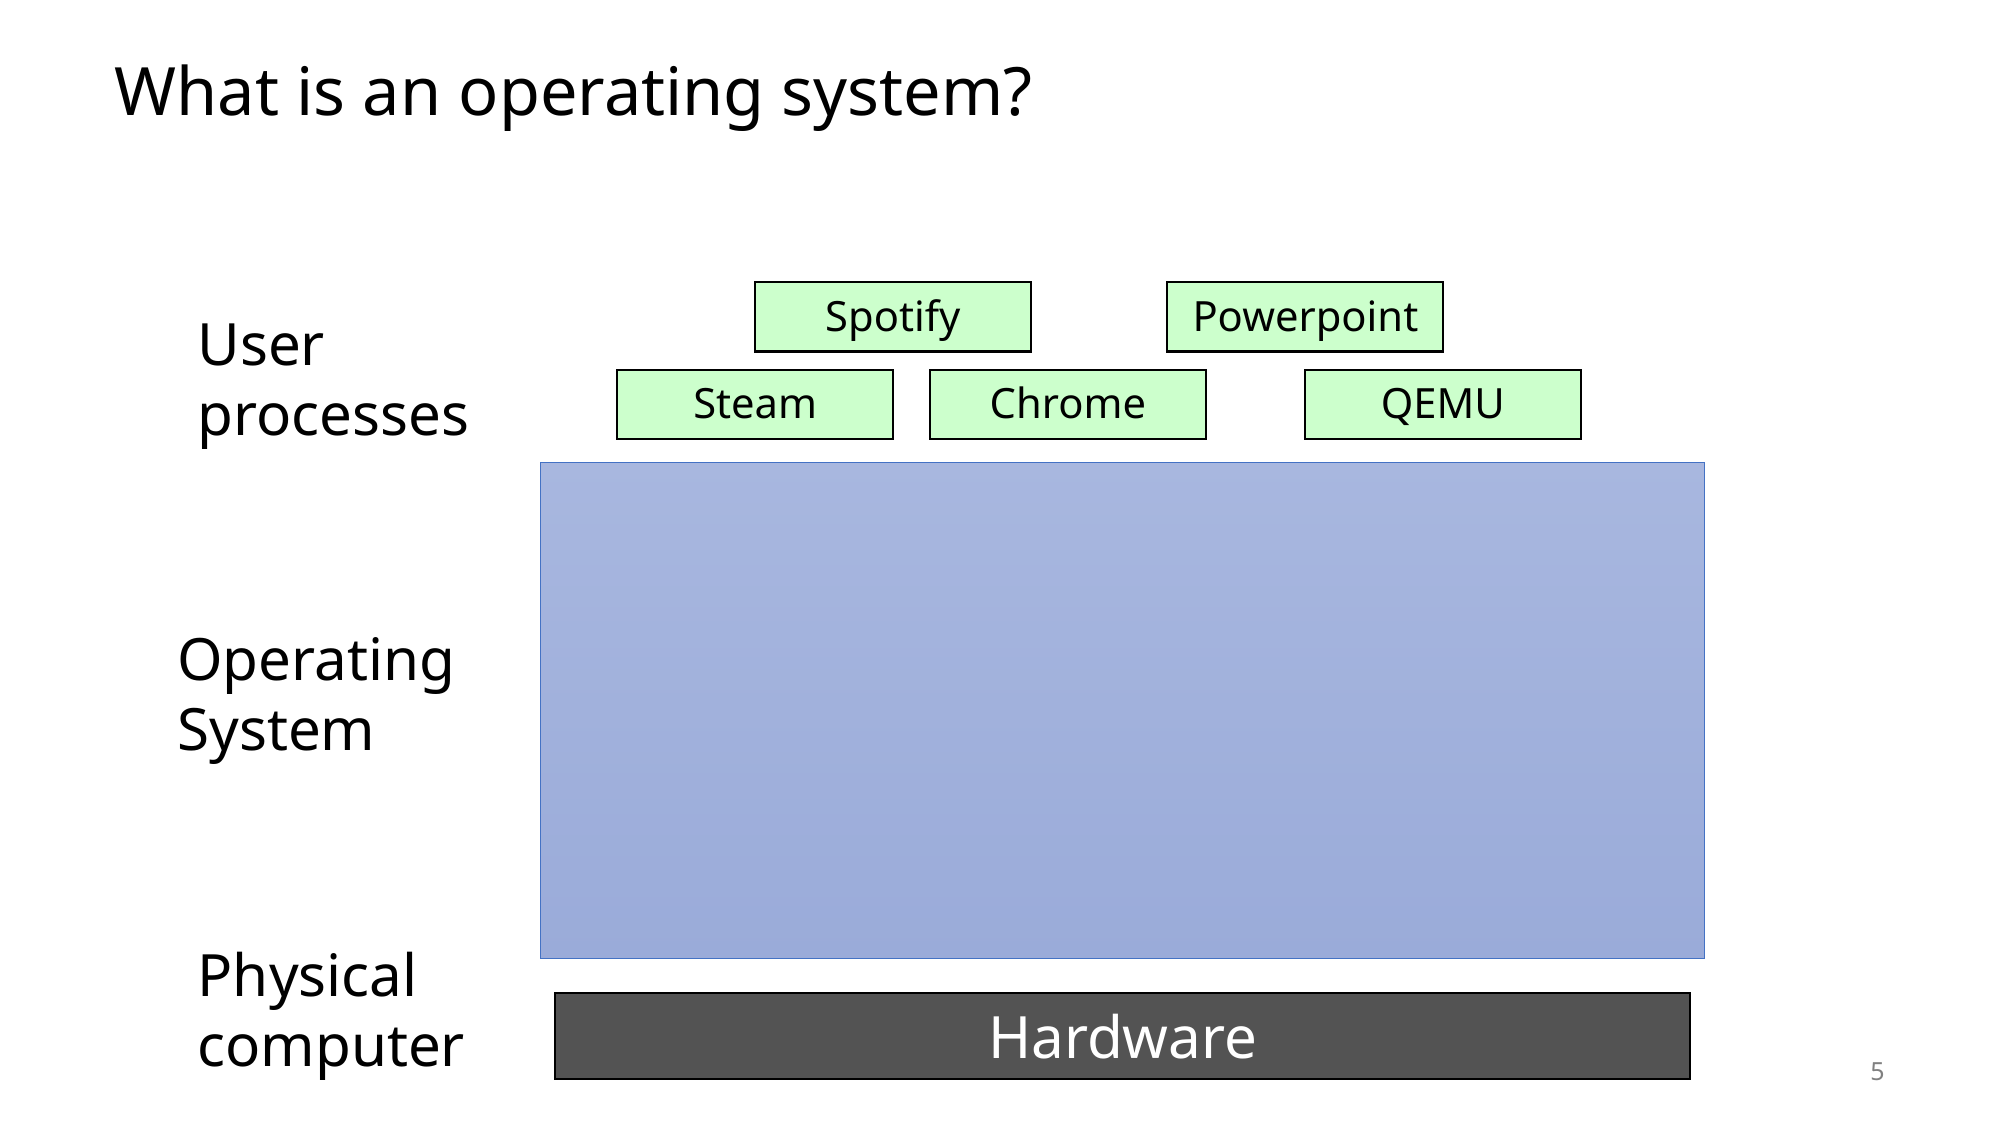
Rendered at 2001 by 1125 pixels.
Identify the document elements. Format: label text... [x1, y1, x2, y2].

text_box Chrome [929, 369, 1207, 440]
text_box User processes [183, 299, 509, 455]
text_box Spotify [754, 281, 1032, 353]
text_box Powerpoint [1166, 281, 1444, 353]
slide_number 5 [1749, 1042, 1900, 1103]
text_box Operating System [162, 614, 512, 770]
text_box [540, 462, 1705, 959]
text_box Hardware [554, 992, 1691, 1080]
text_box Steam [616, 369, 894, 440]
text_box QEMU [1304, 369, 1582, 440]
text_box Physical computer [183, 930, 509, 1086]
title What is an operating system? [99, 37, 1900, 150]
